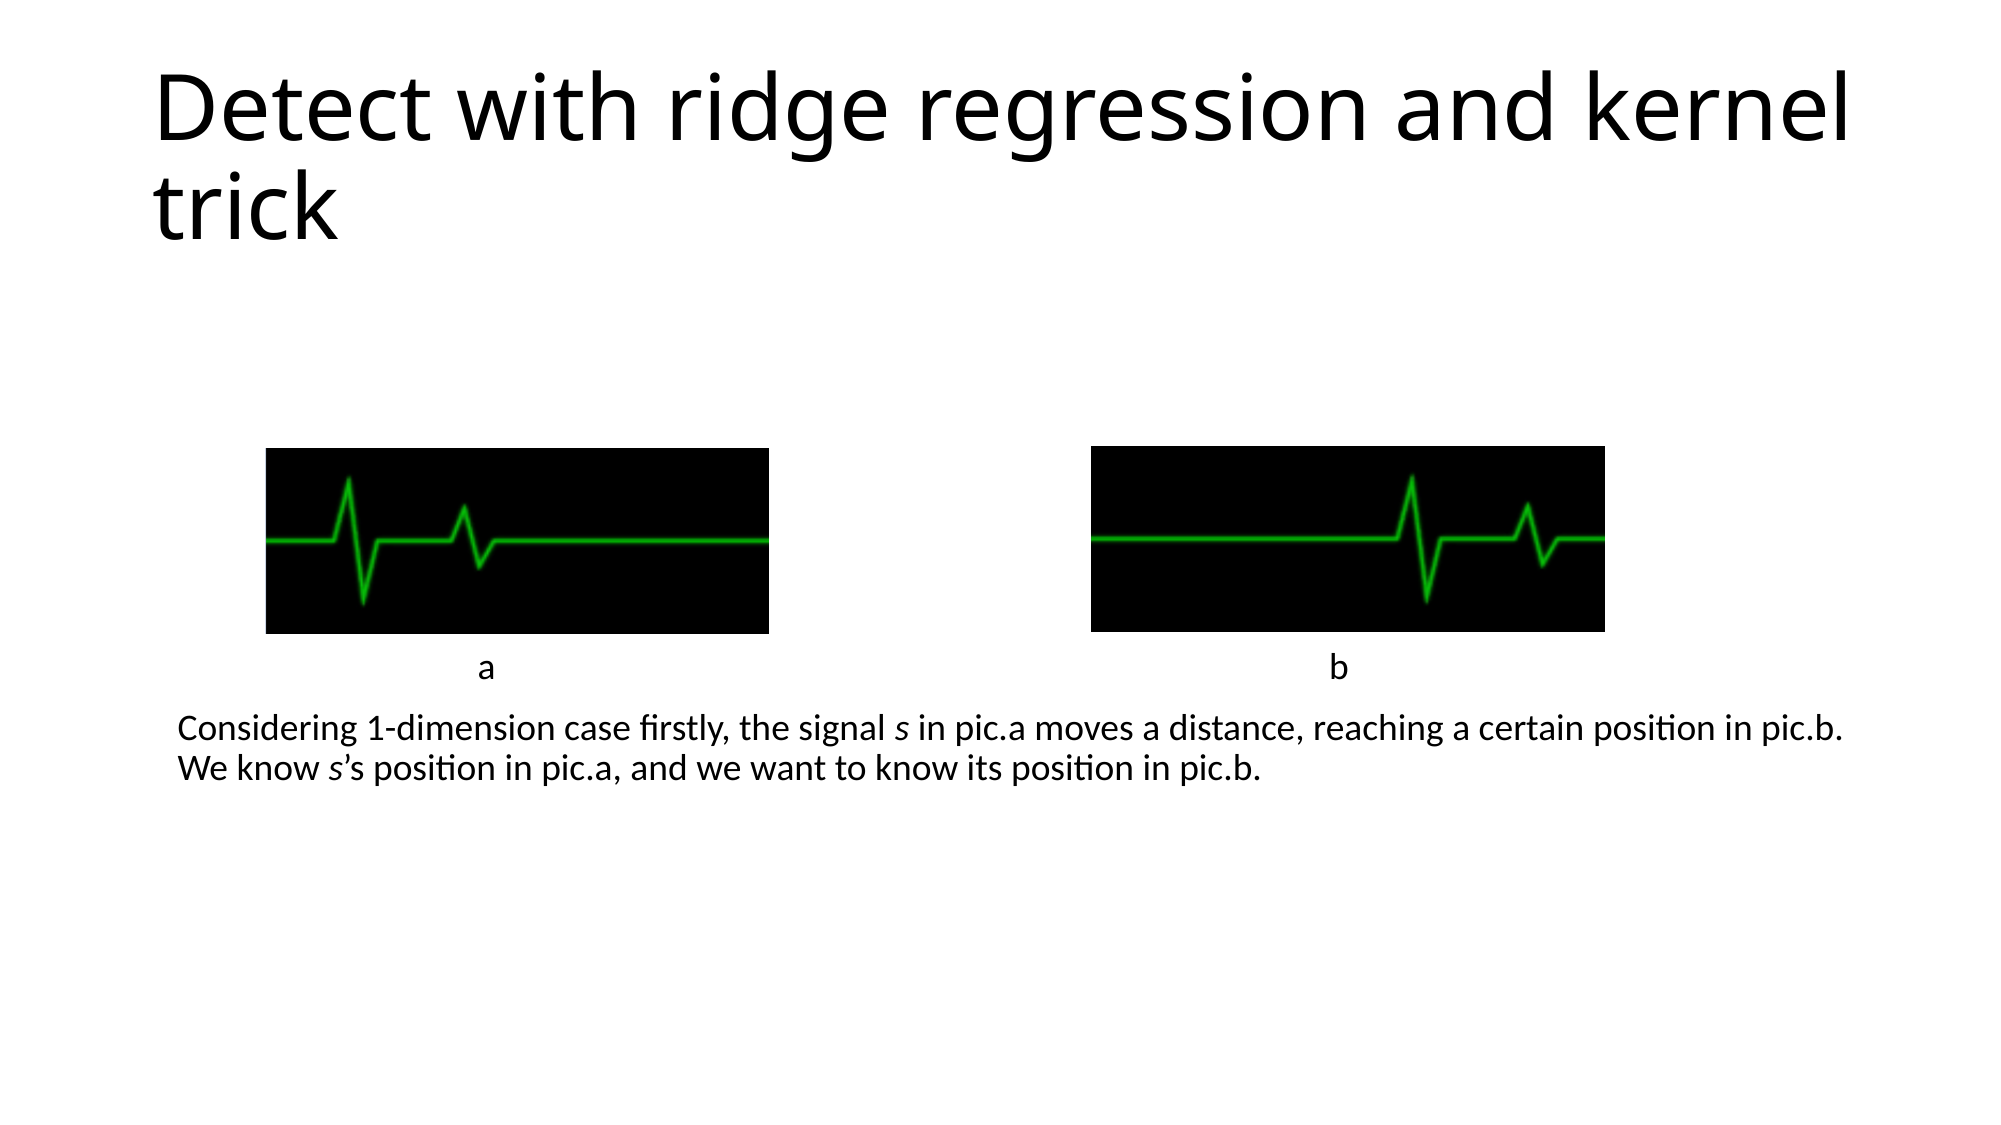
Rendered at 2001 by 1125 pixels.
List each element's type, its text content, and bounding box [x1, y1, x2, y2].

text_box [137, 299, 1863, 1014]
text_box a b Considering 1-dimension case firstly, the signal s in pic.a moves a distance, reaching a certain position in pic.b. We know s’s position in pic.a, and we want to know its position in pic.b. [162, 307, 1888, 1021]
picture [265, 448, 769, 635]
picture [1091, 446, 1605, 632]
title Detect with ridge regression and kernel trick [137, 51, 1885, 269]
